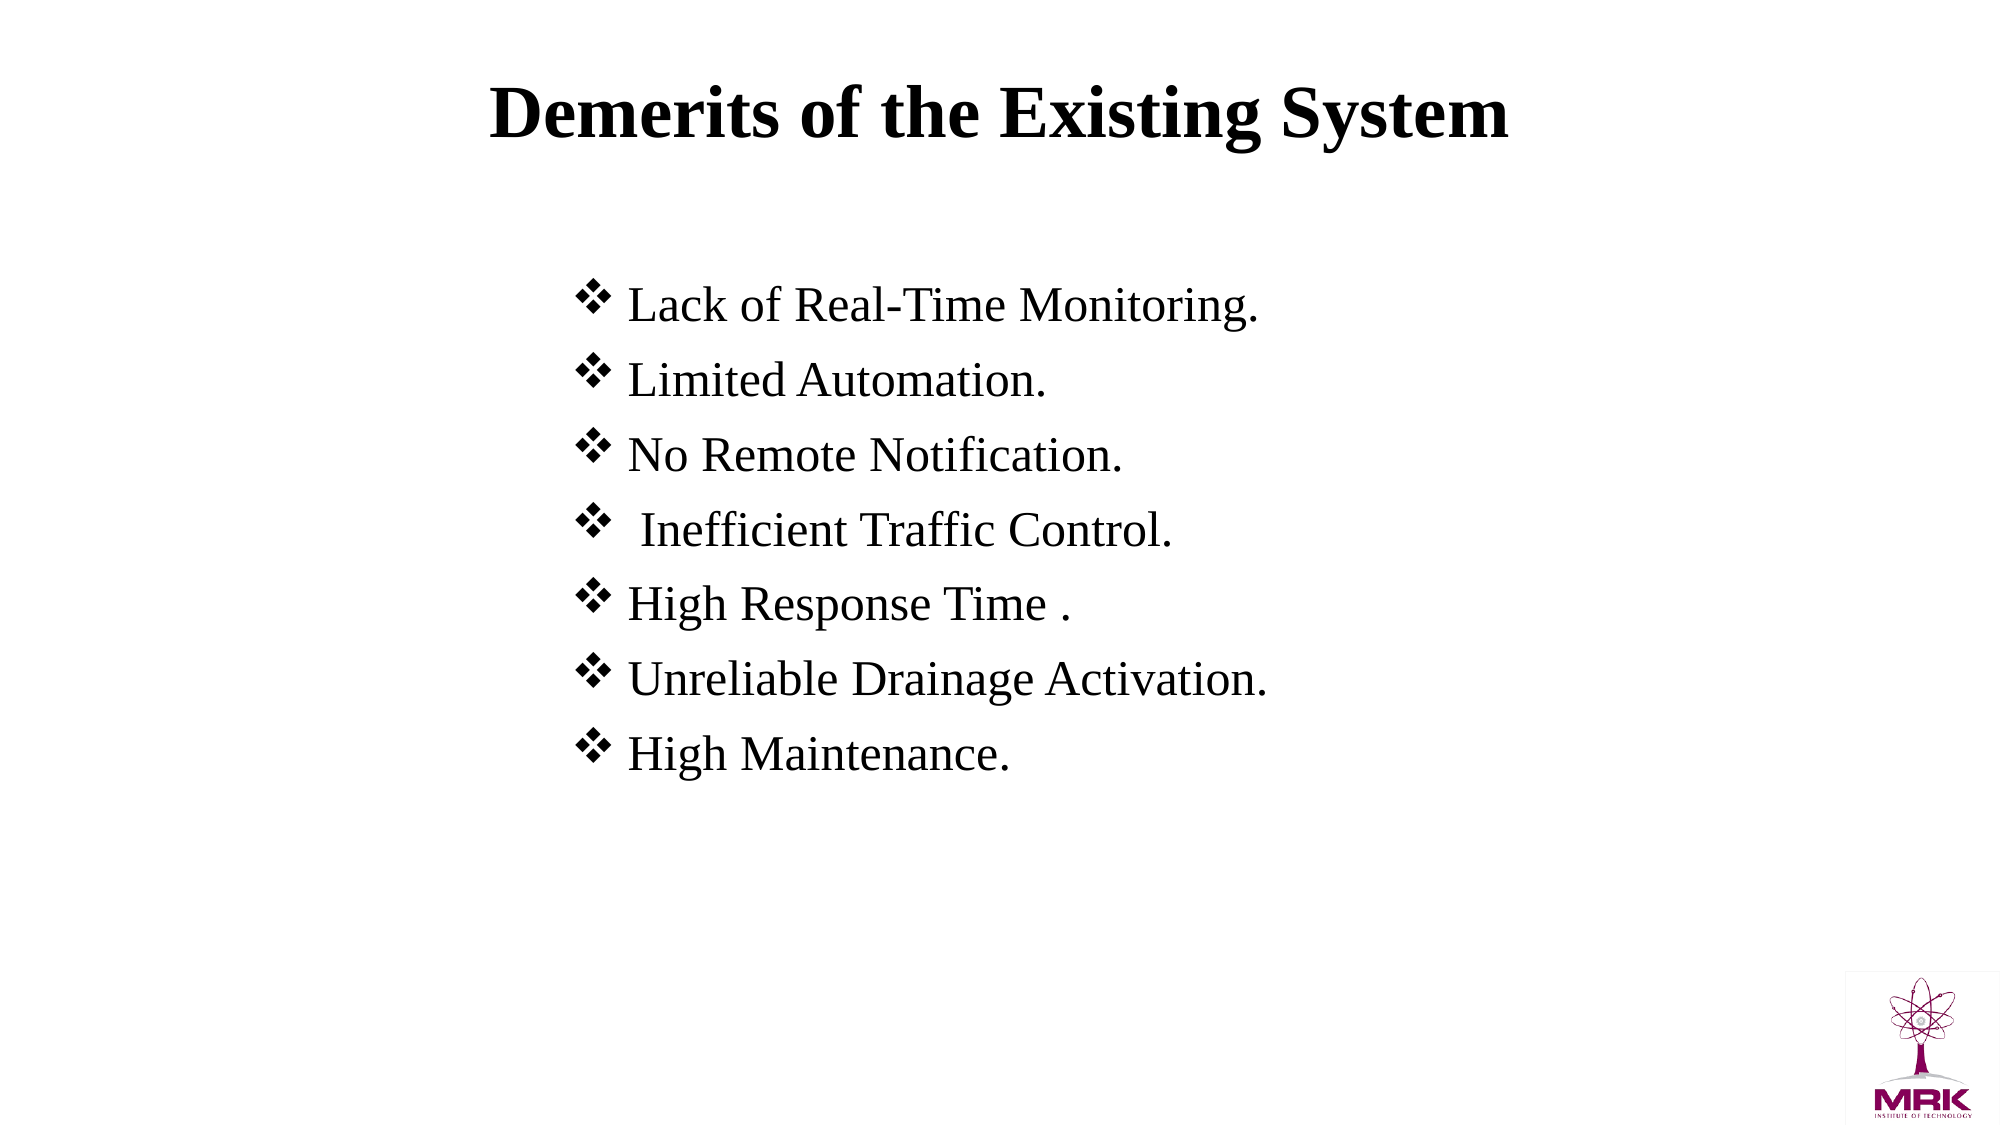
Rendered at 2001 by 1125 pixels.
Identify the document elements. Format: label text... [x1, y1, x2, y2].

list Lack of Real-Time Monitoring. Limited Automation. No Remote Notification. Inefficient Traffic Control. High Response Time . Unreliable Drainage Activation. High Maintenance. [537, 270, 1500, 869]
title Demerits of the Existing System [137, 59, 1863, 278]
picture [1844, 971, 2000, 1125]
